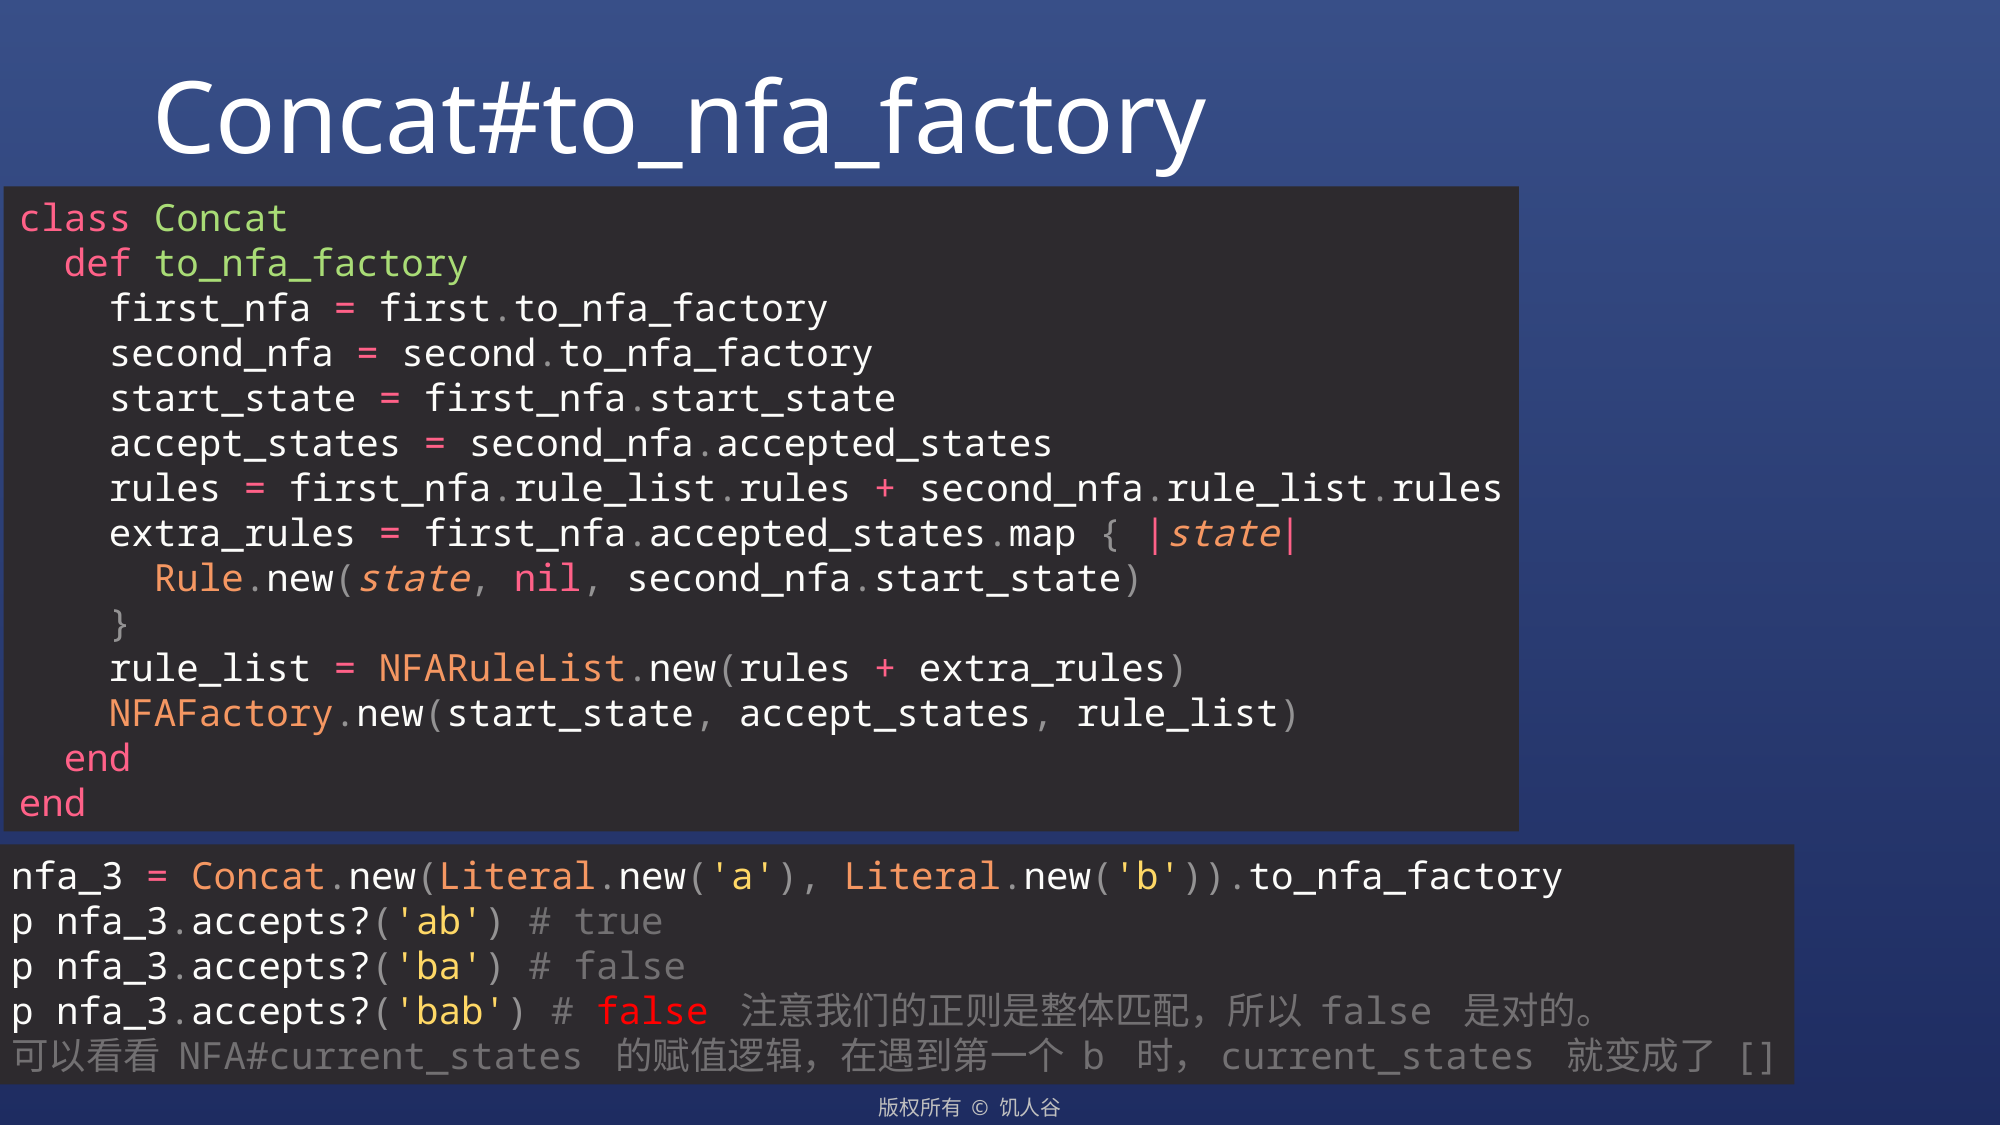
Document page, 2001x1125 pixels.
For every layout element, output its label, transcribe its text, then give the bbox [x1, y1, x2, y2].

text_box nfa_3 = Concat.new(Literal.new('a'), Literal.new('b')).to_nfa_factory p nfa_3.accepts?('ab') # true p nfa_3.accepts?('ba') # false p nfa_3.accepts?('bab') # false 注意我们的正则是整体匹配，所以 false 是对的。 可以看看 NFA#current_states 的赋值逻辑，在遇到第一个 b 时，current_states 就变成了 [] [0, 844, 1795, 1085]
text_box class Concat def to_nfa_factory first_nfa = first.to_nfa_factory second_nfa = second.to_nfa_factory start_state = first_nfa.start_state accept_states = second_nfa.accepted_states rules = first_nfa.rule_list.rules + second_nfa.rule_list.rules extra_rules = first_nfa.accepted_states.map { |state| Rule.new(state, nil, second_nfa.start_state) } rule_list = NFARuleList.new(rules + extra_rules) NFAFactory.new(start_state, accept_states, rule_list) end end [3, 186, 1519, 832]
title Concat#to_nfa_factory [137, 59, 1863, 184]
